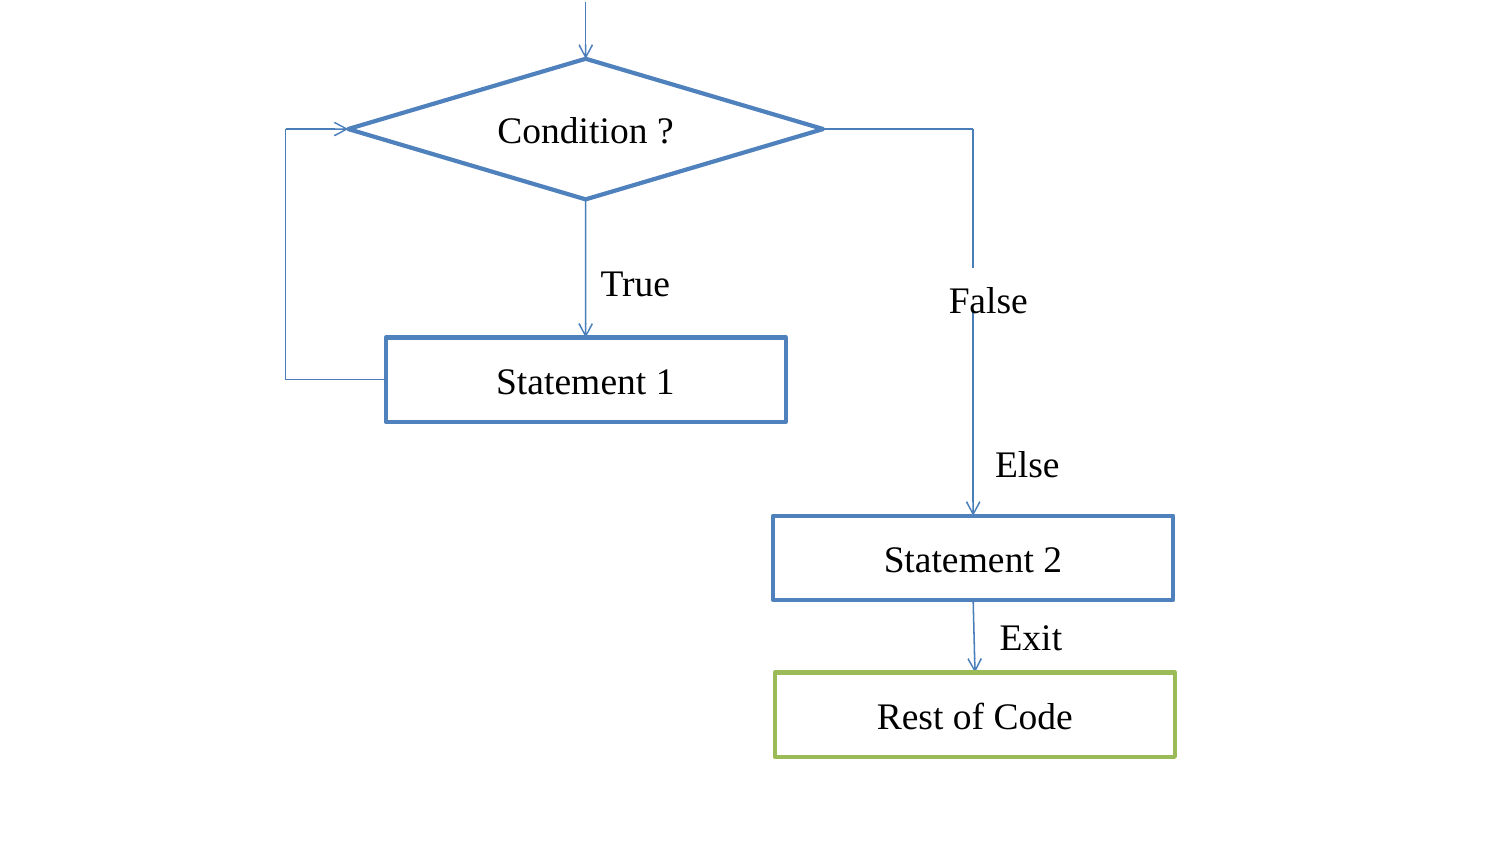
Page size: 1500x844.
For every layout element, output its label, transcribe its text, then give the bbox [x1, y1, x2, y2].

text_box Else [984, 434, 1071, 491]
text_box Exit [988, 607, 1074, 664]
text_box True [590, 253, 682, 309]
text_box Statement 1 [384, 335, 788, 424]
text_box Rest of Code [773, 670, 1177, 759]
text_box Statement 2 [771, 514, 1175, 602]
text_box False [937, 270, 1040, 327]
text_box Condition ? [347, 57, 825, 202]
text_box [972, 599, 976, 673]
